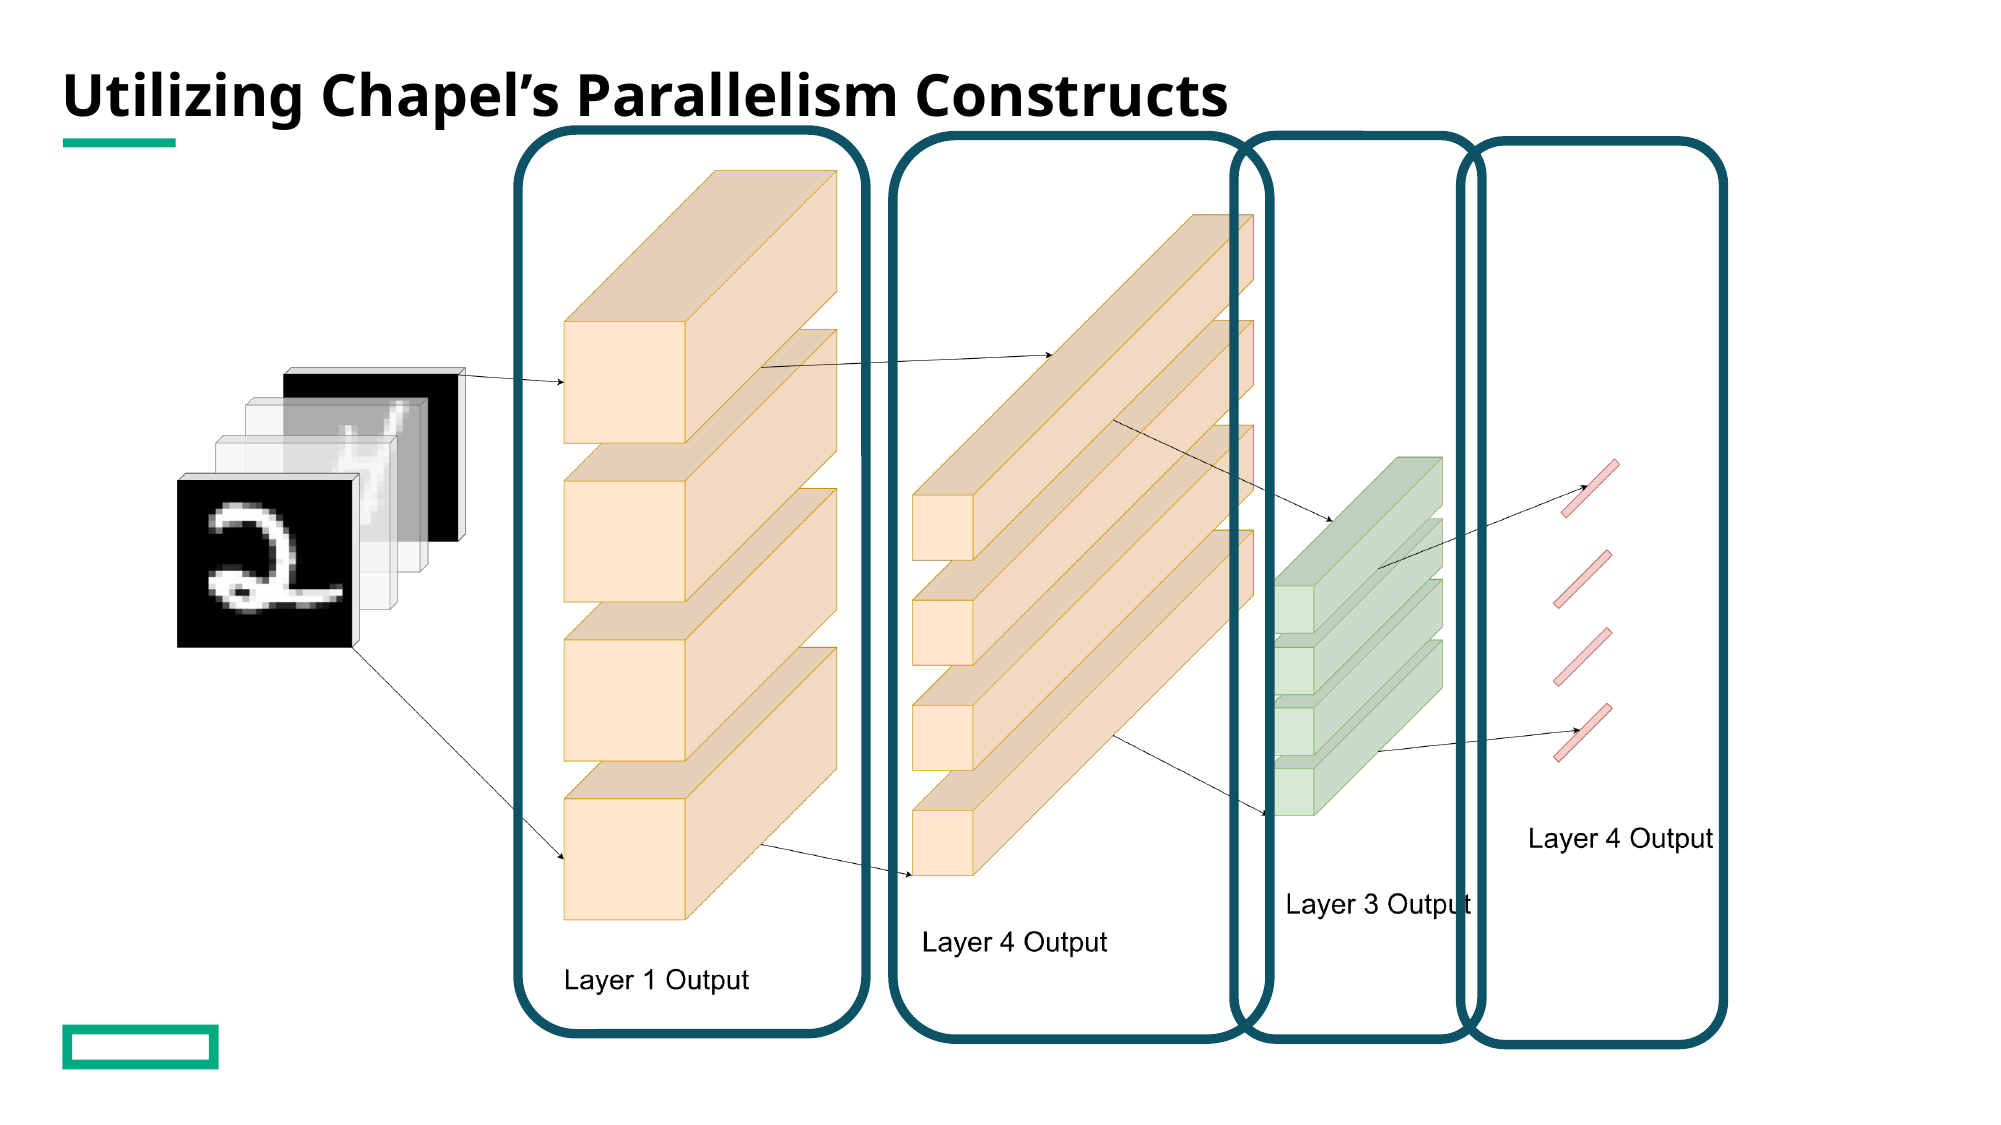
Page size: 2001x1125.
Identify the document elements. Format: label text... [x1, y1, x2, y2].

text_box [1462, 139, 1722, 169]
text_box [1233, 1006, 1469, 1041]
text_box [1233, 134, 1474, 169]
text_box [520, 129, 864, 169]
text_box [525, 1006, 859, 1035]
text_box [1459, 178, 1725, 1046]
title Utilizing Chapel’s Parallelism Constructs [42, 60, 1938, 135]
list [176, 169, 1724, 1006]
text_box [899, 134, 1245, 169]
text_box [899, 1006, 1245, 1041]
